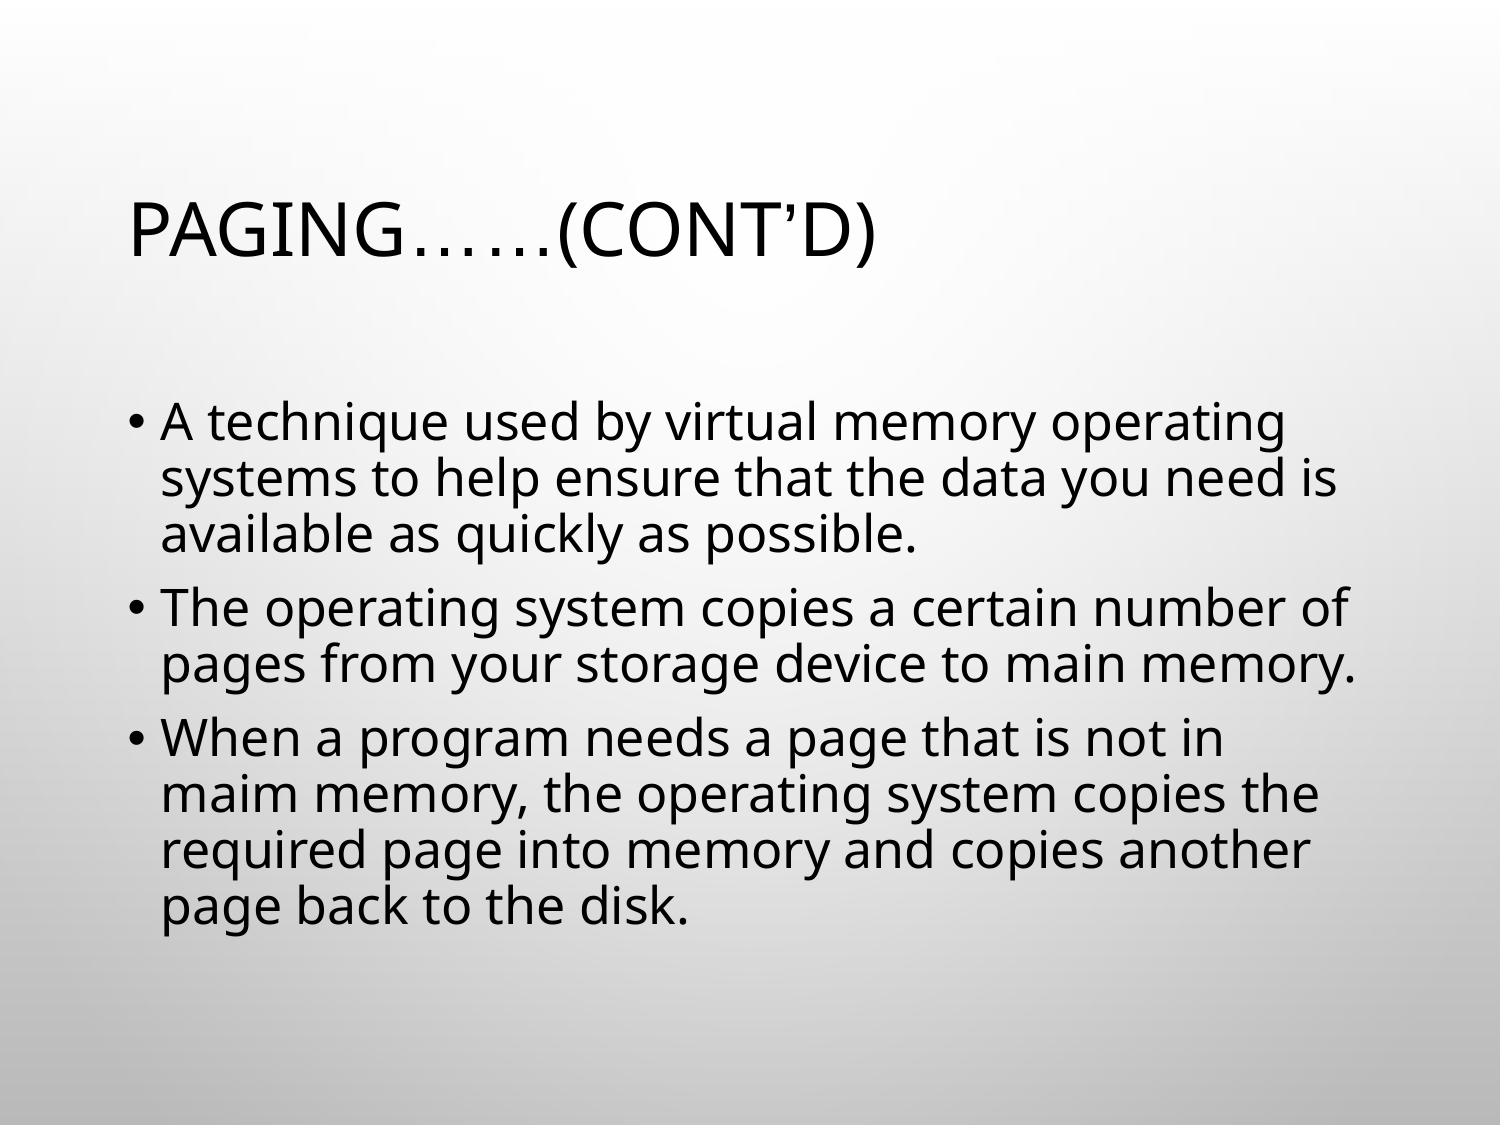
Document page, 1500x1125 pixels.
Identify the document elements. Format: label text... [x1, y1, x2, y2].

title Paging……(cont’d) [112, 101, 1388, 364]
picture [0, 0, 1500, 1125]
list A technique used by virtual memory operating systems to help ensure that the data you need is available as quickly as possible. The operating system copies a certain number of pages from your storage device to main memory. When a program needs a page that is not in maim memory, the operating system copies the required page into memory and copies another page back to the disk. [112, 388, 1388, 950]
